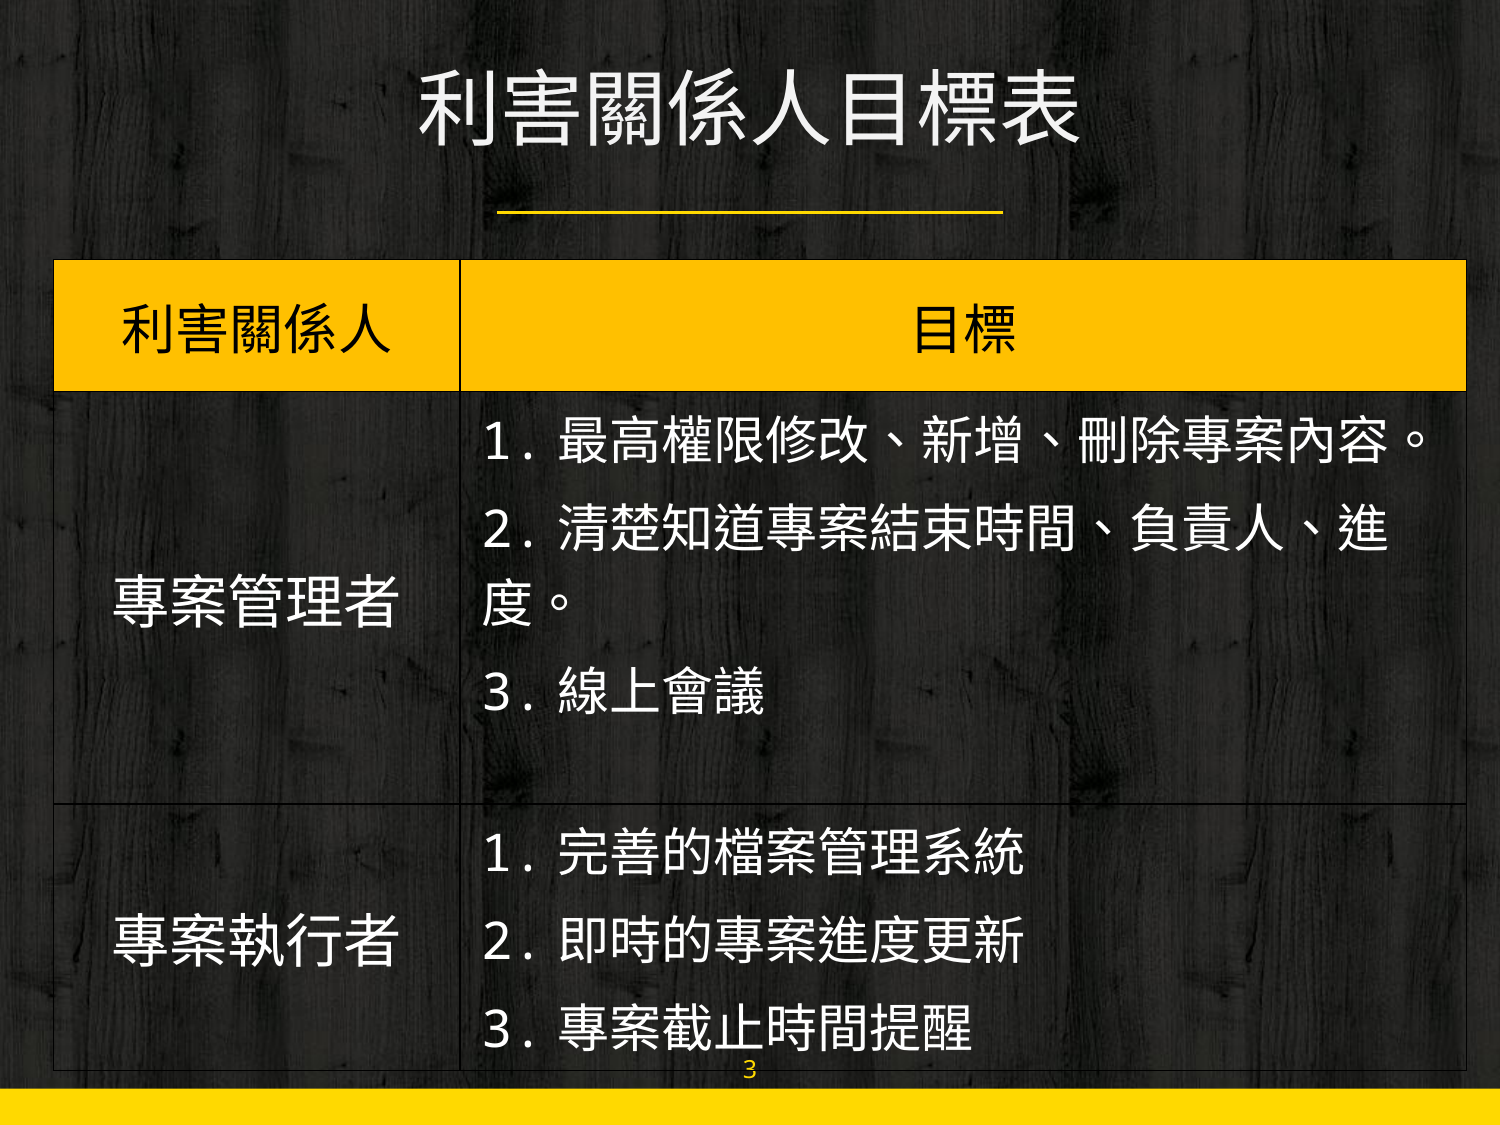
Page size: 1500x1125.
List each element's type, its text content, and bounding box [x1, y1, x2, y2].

table_header 目標 [461, 260, 1466, 391]
table_cell 1.完善的檔案管理系統 2.即時的專案進度更新 3.專案截止時間提醒 [461, 805, 1466, 1070]
table_cell 專案執行者 [54, 805, 459, 1070]
table_cell 1.最高權限修改、新增、刪除專案內容。 2.清楚知道專案結束時間、負責人、進度。 3.線上會議 [461, 392, 1466, 803]
title 利害關係人目標表 [75, 0, 1425, 213]
slide_number 3 [705, 1071, 795, 1125]
table_header 利害關係人 [54, 260, 459, 391]
picture [0, 0, 1500, 1088]
table_cell 專案管理者 [54, 392, 459, 803]
